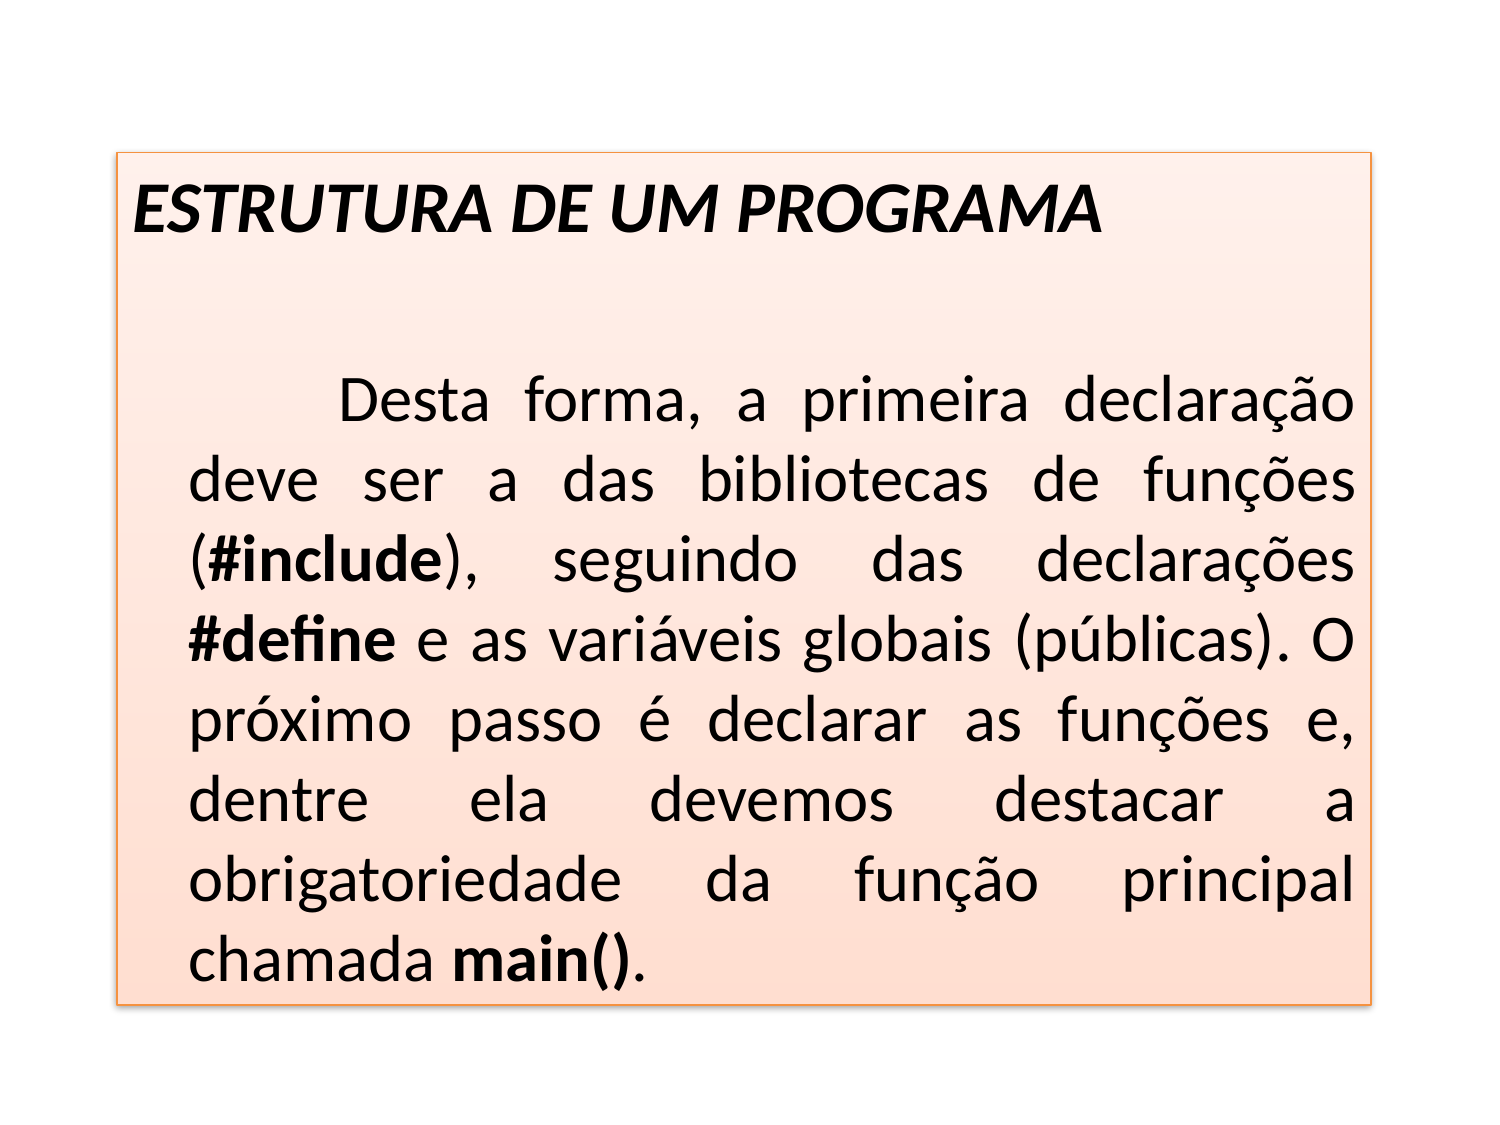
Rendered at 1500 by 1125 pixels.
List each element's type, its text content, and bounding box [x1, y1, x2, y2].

list ESTRUTURA DE UM PROGRAMA Desta forma, a primeira declaração deve ser a das bibliotecas de funções (#include), seguindo das declarações #define e as variáveis globais (públicas). O próximo passo é declarar as funções e, dentre ela devemos destacar a obrigatoriedade da função principal chamada main(). [116, 152, 1372, 1006]
